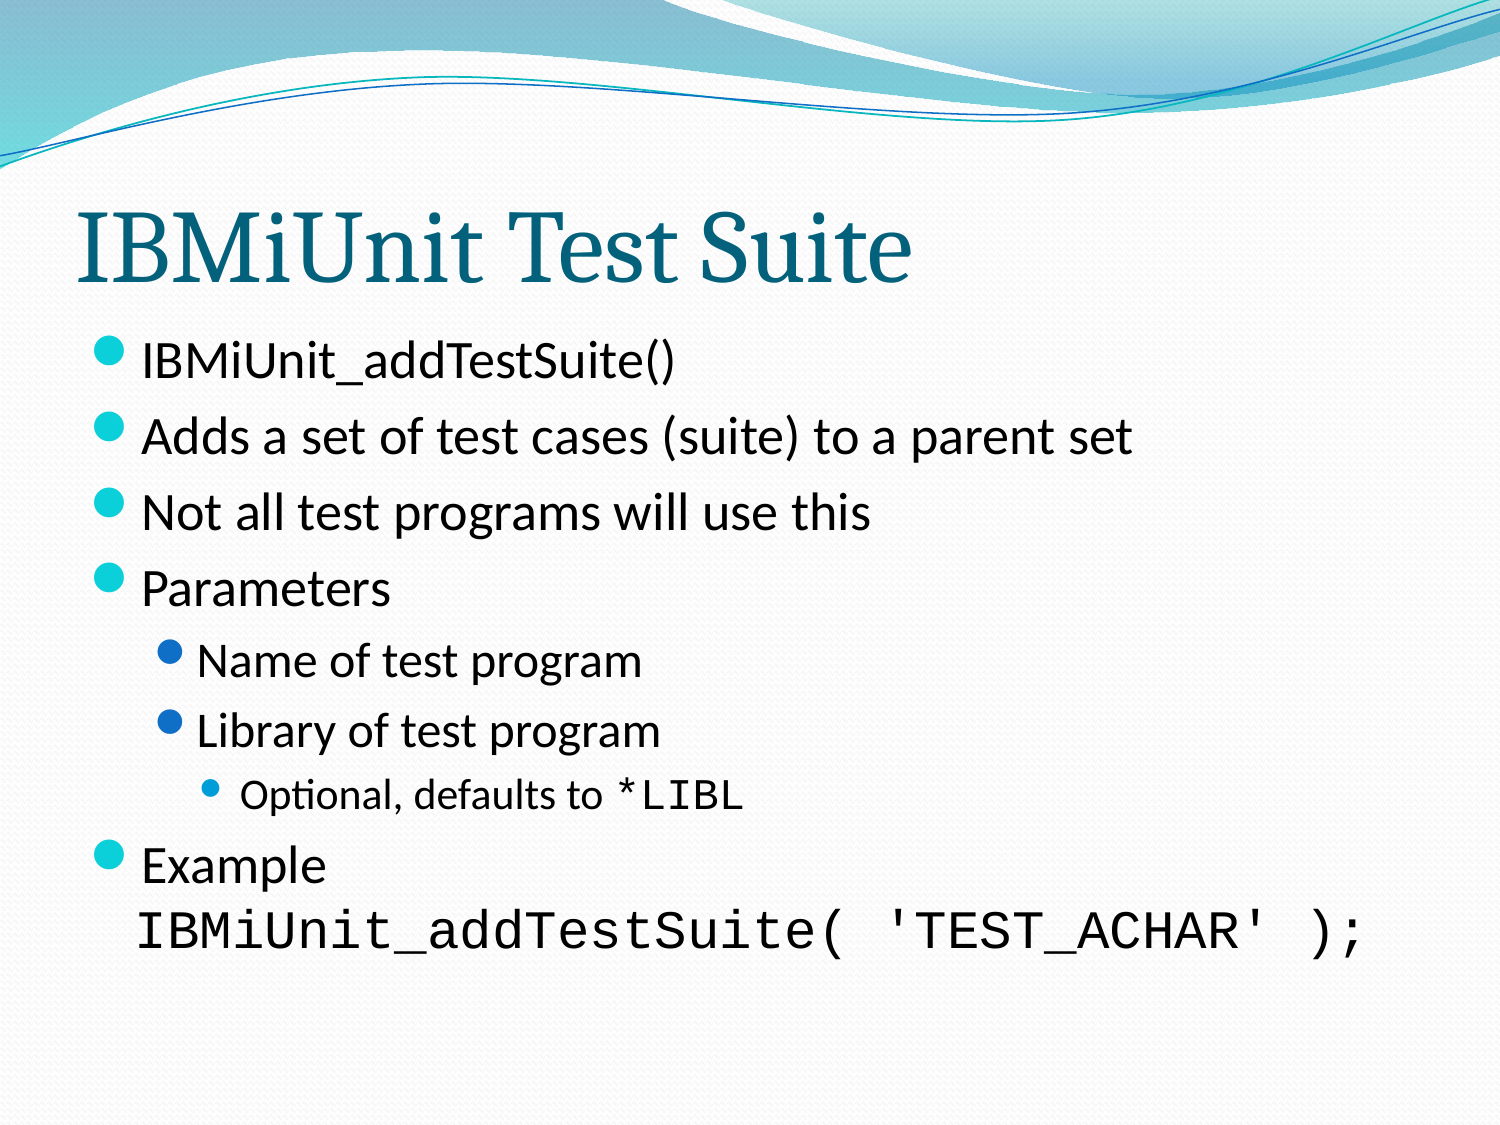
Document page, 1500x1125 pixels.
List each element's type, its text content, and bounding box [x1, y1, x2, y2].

title IBMiUnit Test Suite [75, 115, 1425, 303]
list IBMiUnit_addTestSuite() Adds a set of test cases (suite) to a parent set Not all test programs will use this Parameters Name of test program Library of test program Optional, defaults to *LIBL Example IBMiUnit_addTestSuite( 'TEST_ACHAR' ); [75, 317, 1425, 1038]
